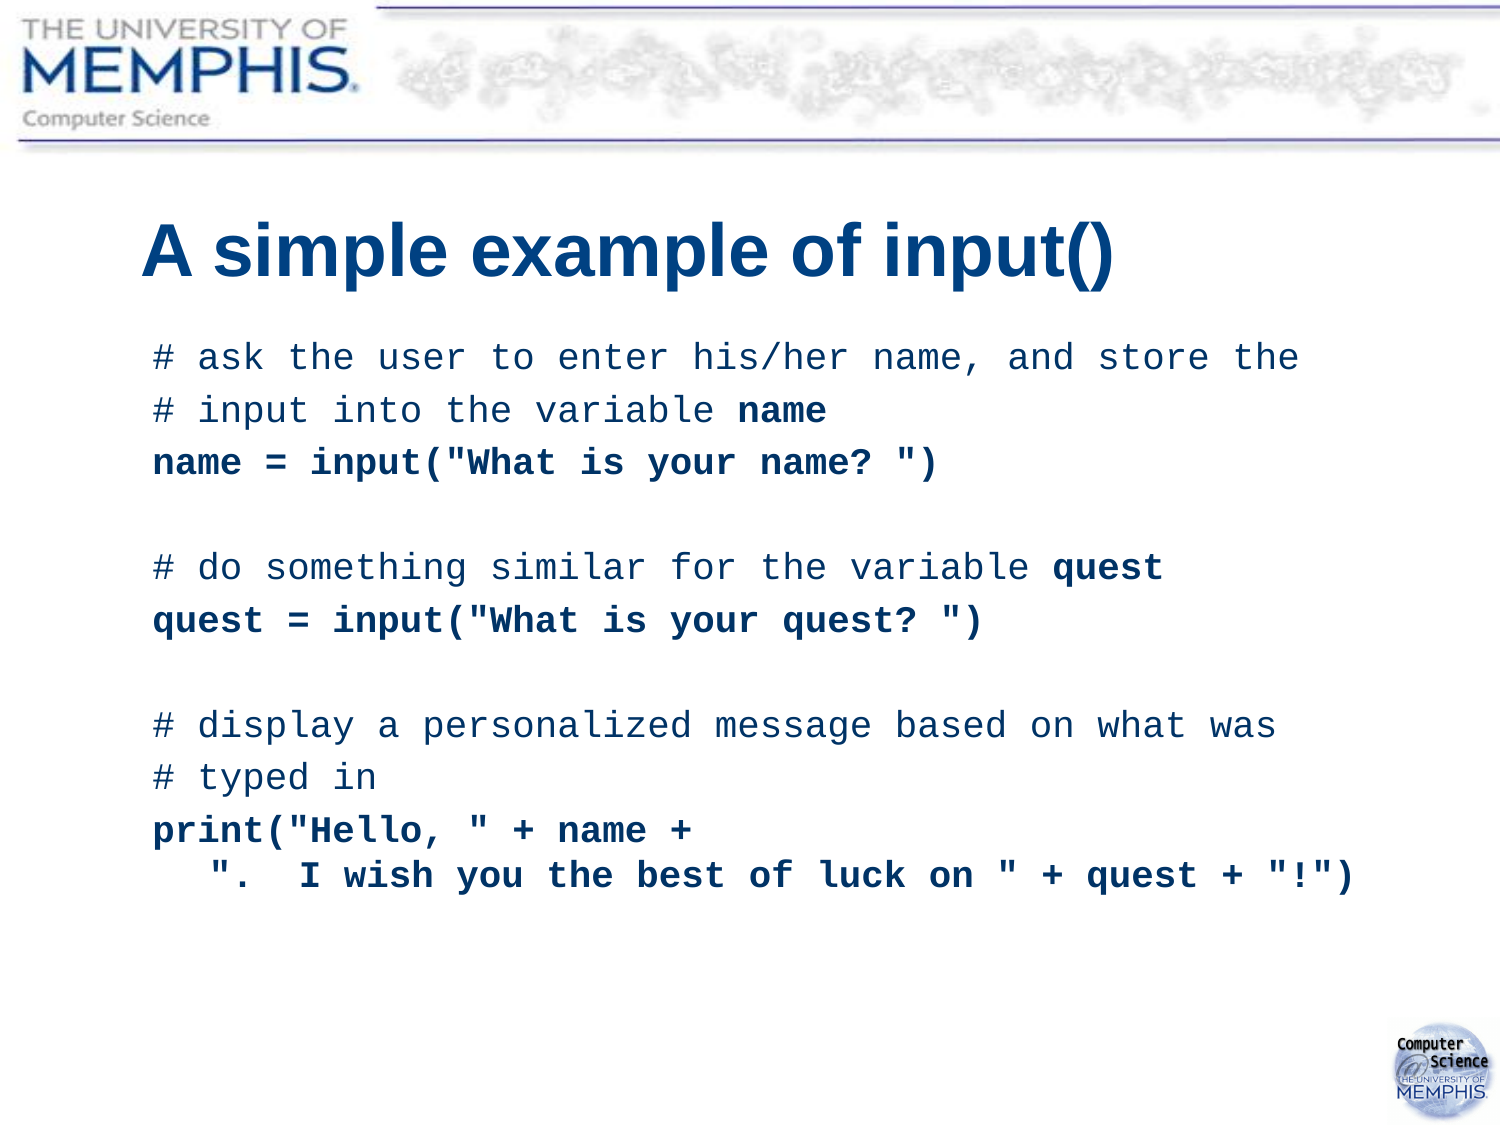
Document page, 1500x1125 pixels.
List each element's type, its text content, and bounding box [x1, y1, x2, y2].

picture [1387, 1017, 1500, 1125]
picture [0, 0, 1500, 163]
list # ask the user to enter his/her name, and store the # input into the variable name name = input("What is your name? ") # do something similar for the variable quest quest = input("What is your quest? ") # display a personalized message based on what was # typed in print("Hello, " + name + ". I wish you the best of luck on " + quest + "!") [137, 324, 1400, 1088]
title A simple example of input() [124, 162, 1426, 301]
